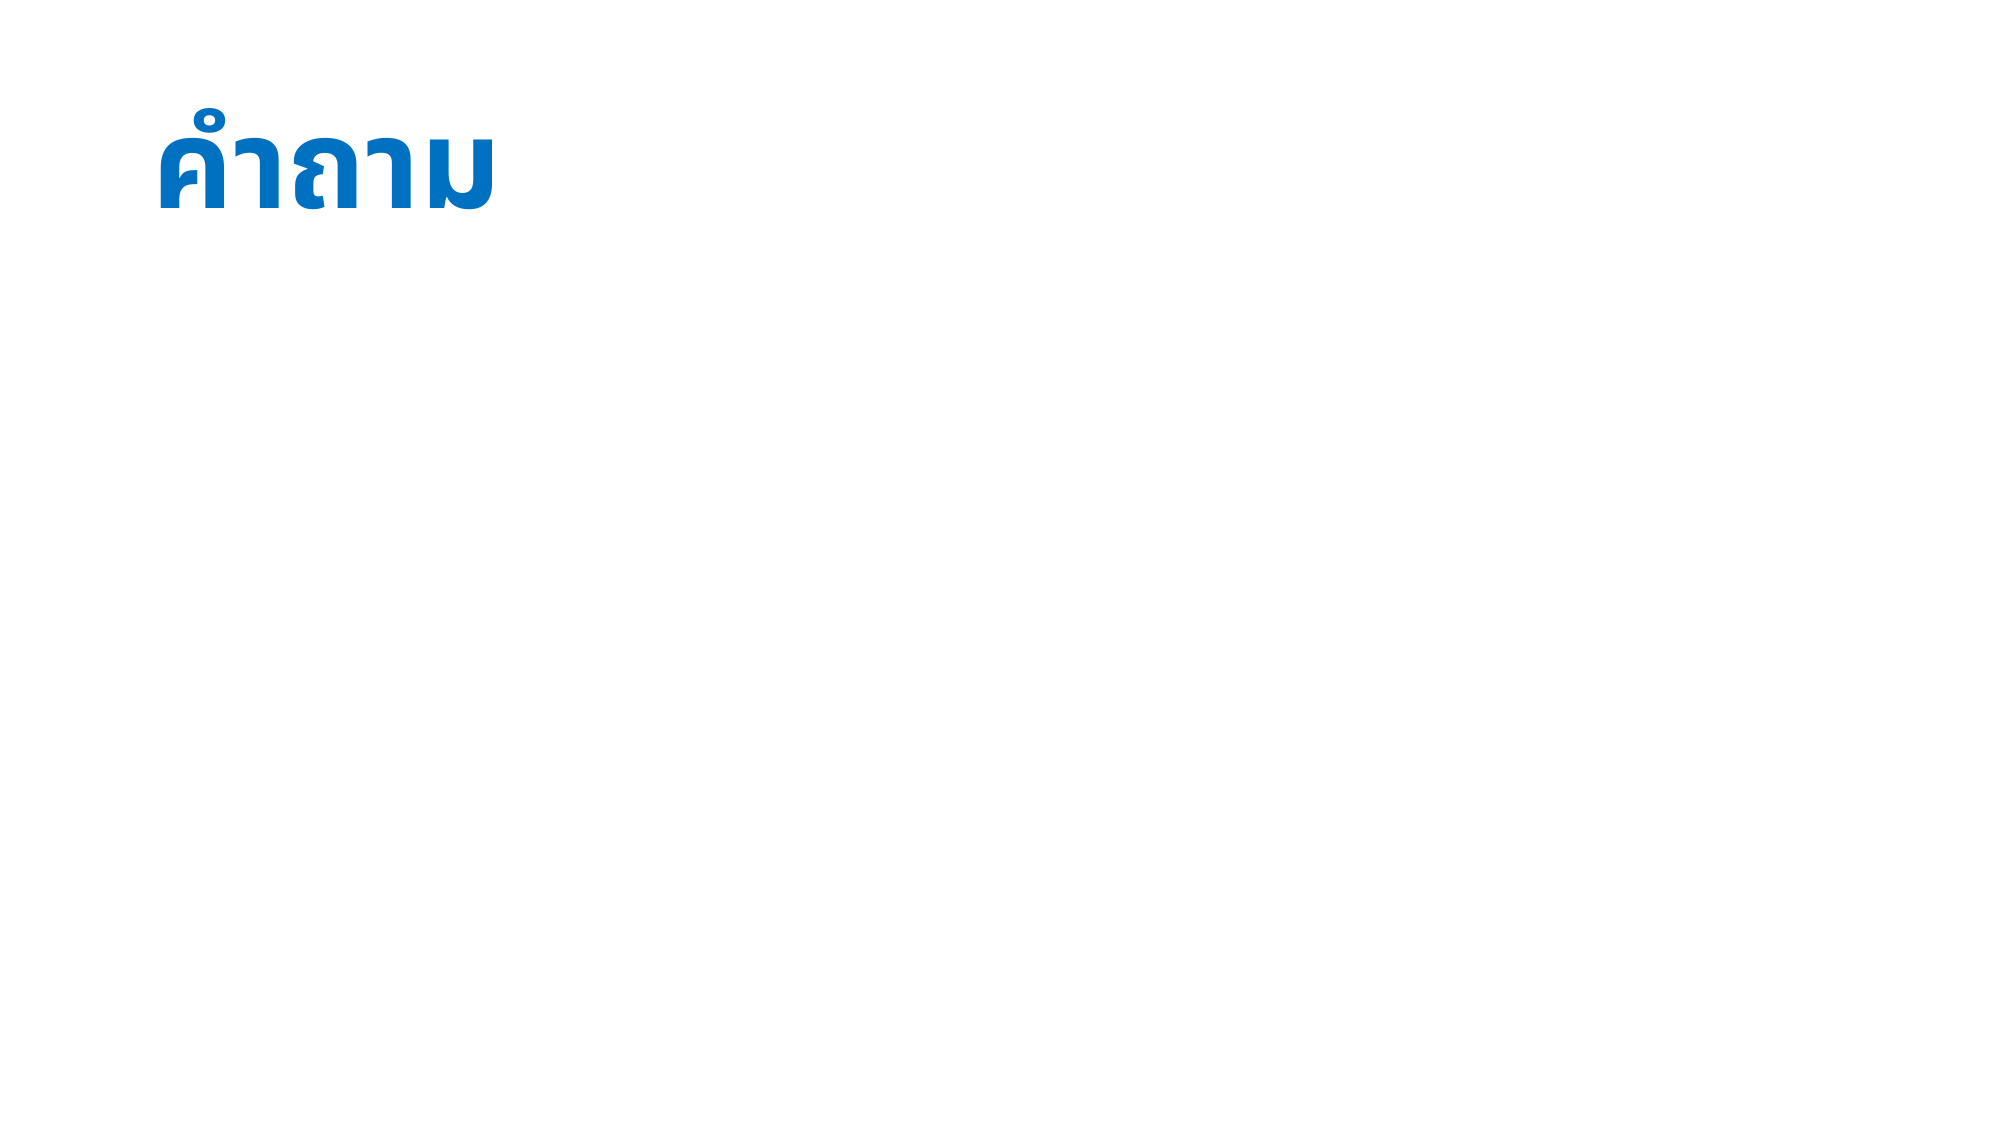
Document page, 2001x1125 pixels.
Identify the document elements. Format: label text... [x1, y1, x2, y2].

title คำถาม [137, 59, 1863, 278]
